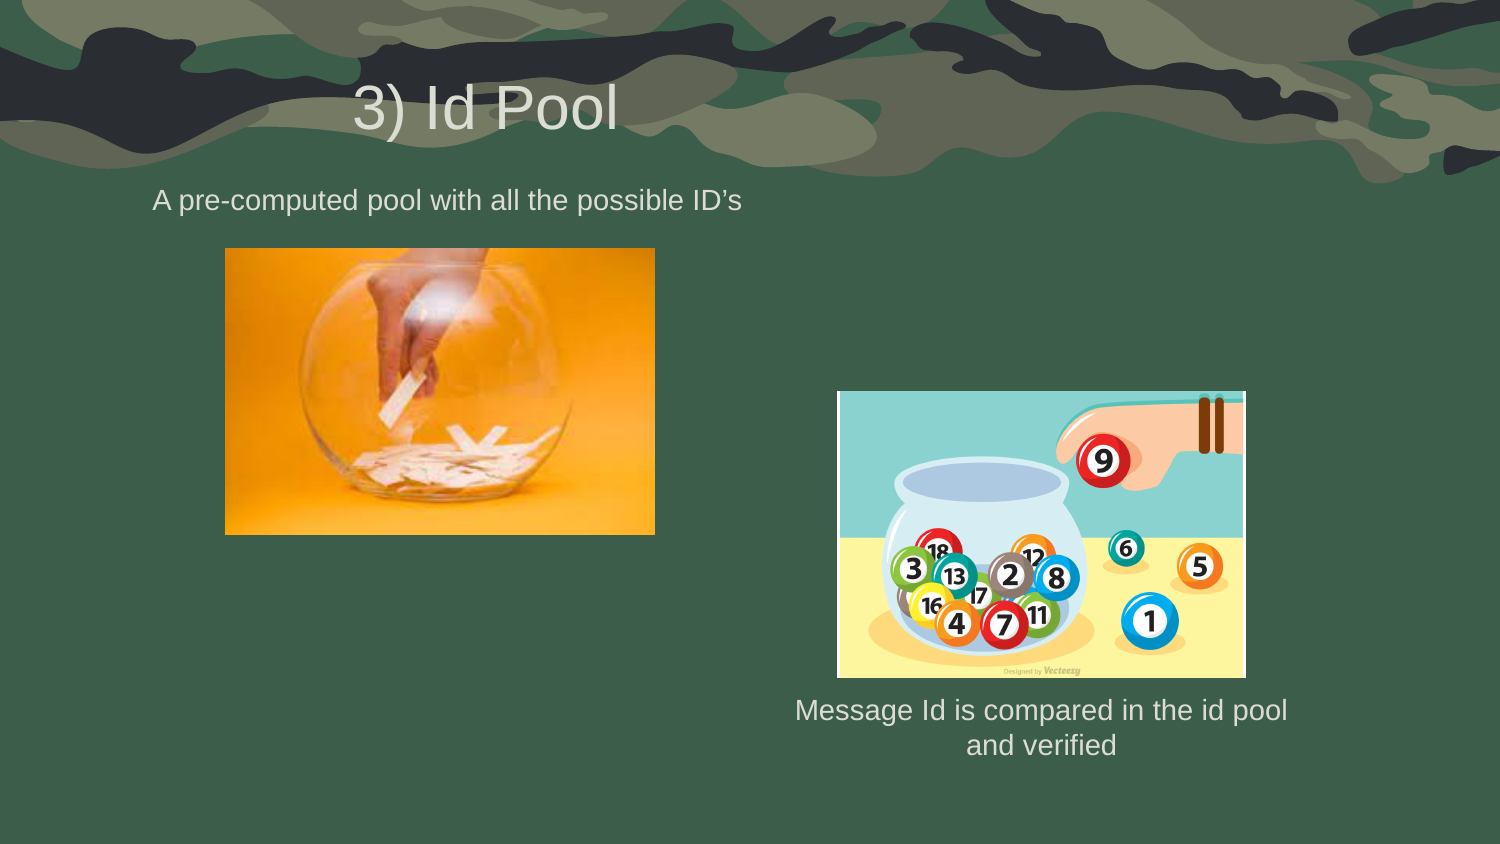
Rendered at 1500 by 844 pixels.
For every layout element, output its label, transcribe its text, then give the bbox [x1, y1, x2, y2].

text_box 3) Id Pool [337, 59, 738, 149]
text_box Message Id is compared in the id pool and verified [766, 684, 1317, 769]
picture [224, 248, 655, 535]
picture [837, 391, 1247, 678]
text_box A pre-computed pool with all the possible ID’s [129, 174, 767, 224]
